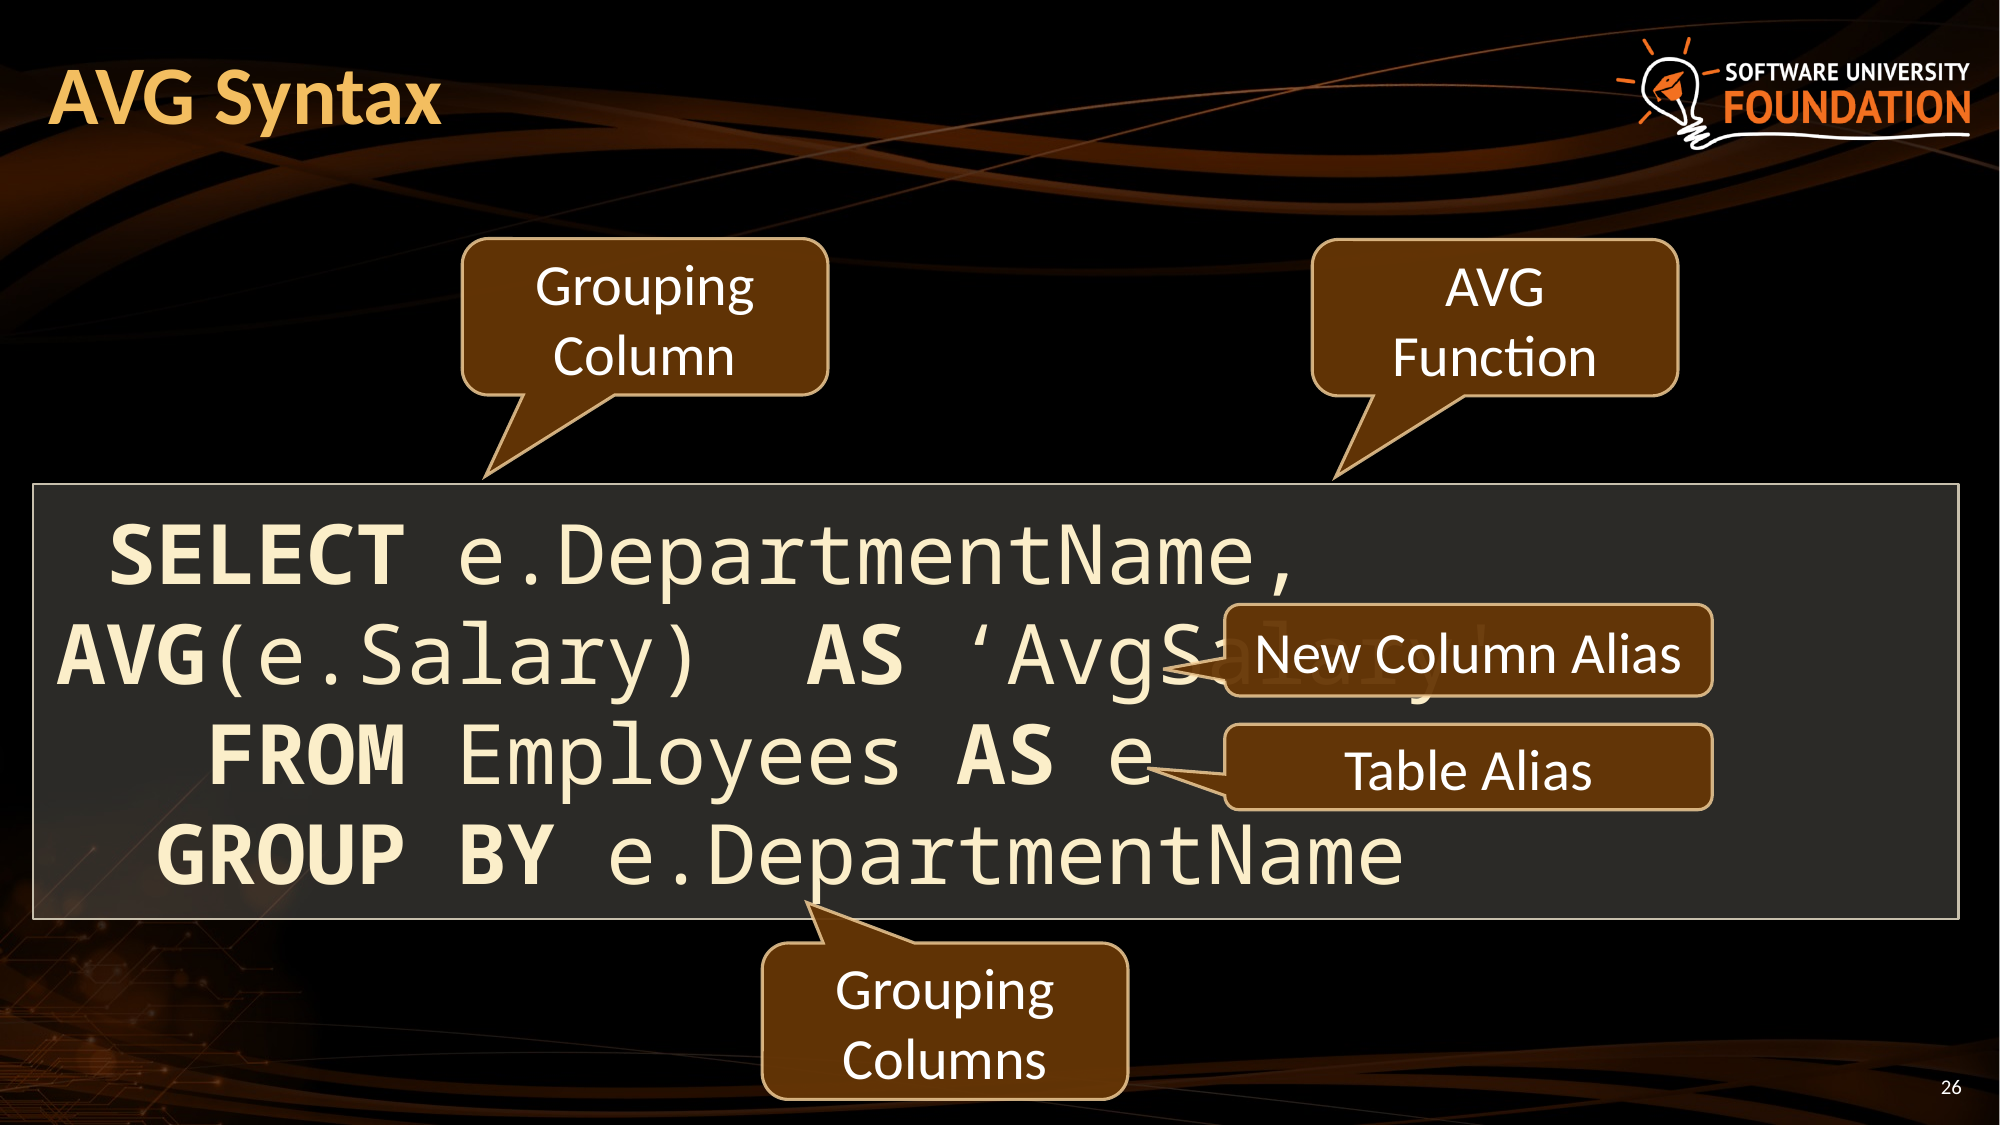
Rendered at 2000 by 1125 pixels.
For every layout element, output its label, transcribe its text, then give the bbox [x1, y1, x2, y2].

text_box SELECT e.DepartmentName, AVG(e.Salary) AS ‘AvgSalary' FROM Employees AS e GROUP BY e.DepartmentName [33, 483, 1959, 920]
text_box New Column Alias [1162, 603, 1714, 698]
slide_number 26 [1897, 1070, 1968, 1103]
text_box AVG Function [1311, 238, 1680, 480]
text_box Grouping Column [461, 237, 829, 479]
title AVG Syntax [30, 6, 1602, 189]
text_box Grouping Columns [761, 900, 1129, 1101]
text_box Table Alias [1146, 723, 1714, 811]
picture [0, 0, 2000, 1125]
